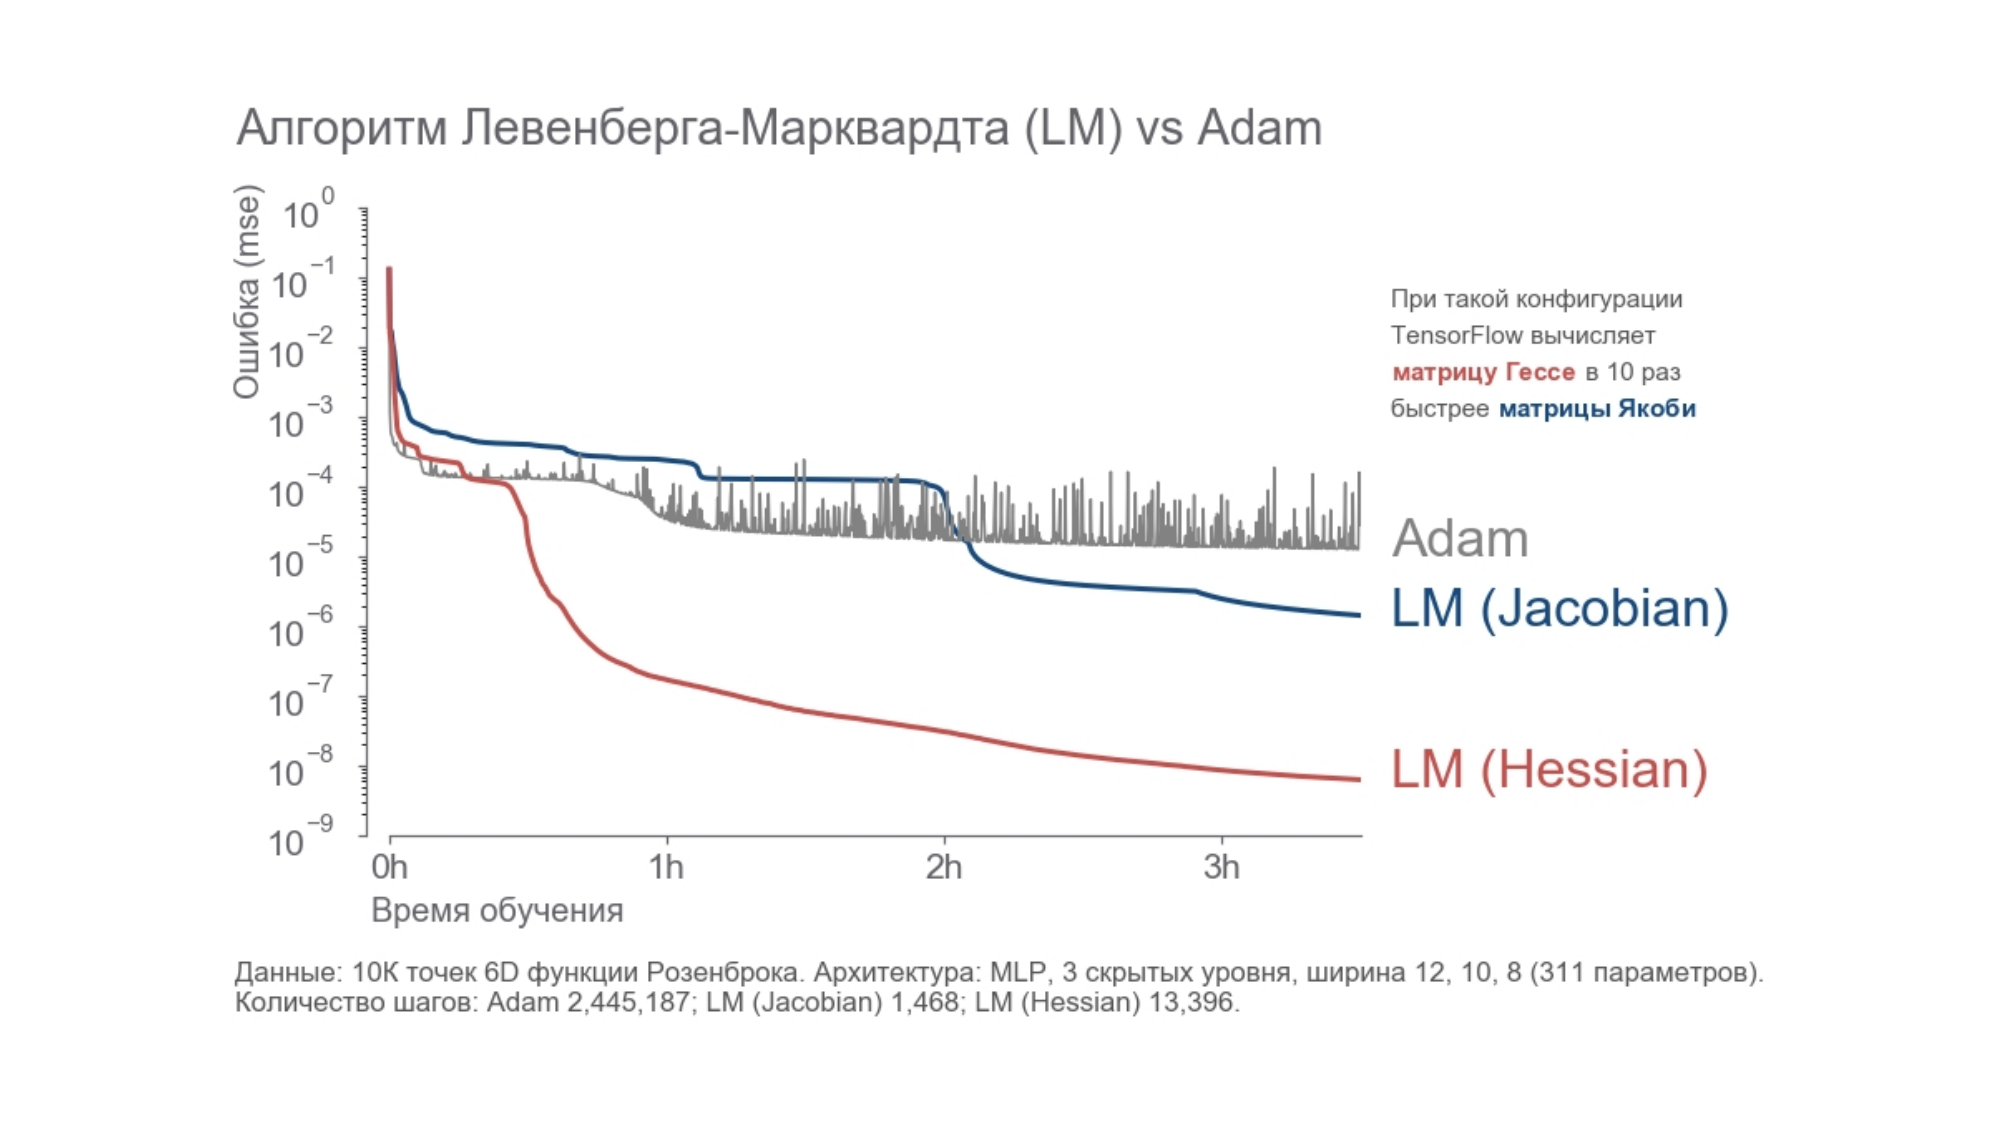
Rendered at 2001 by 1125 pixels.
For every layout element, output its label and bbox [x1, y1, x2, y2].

list [216, 89, 1783, 1035]
